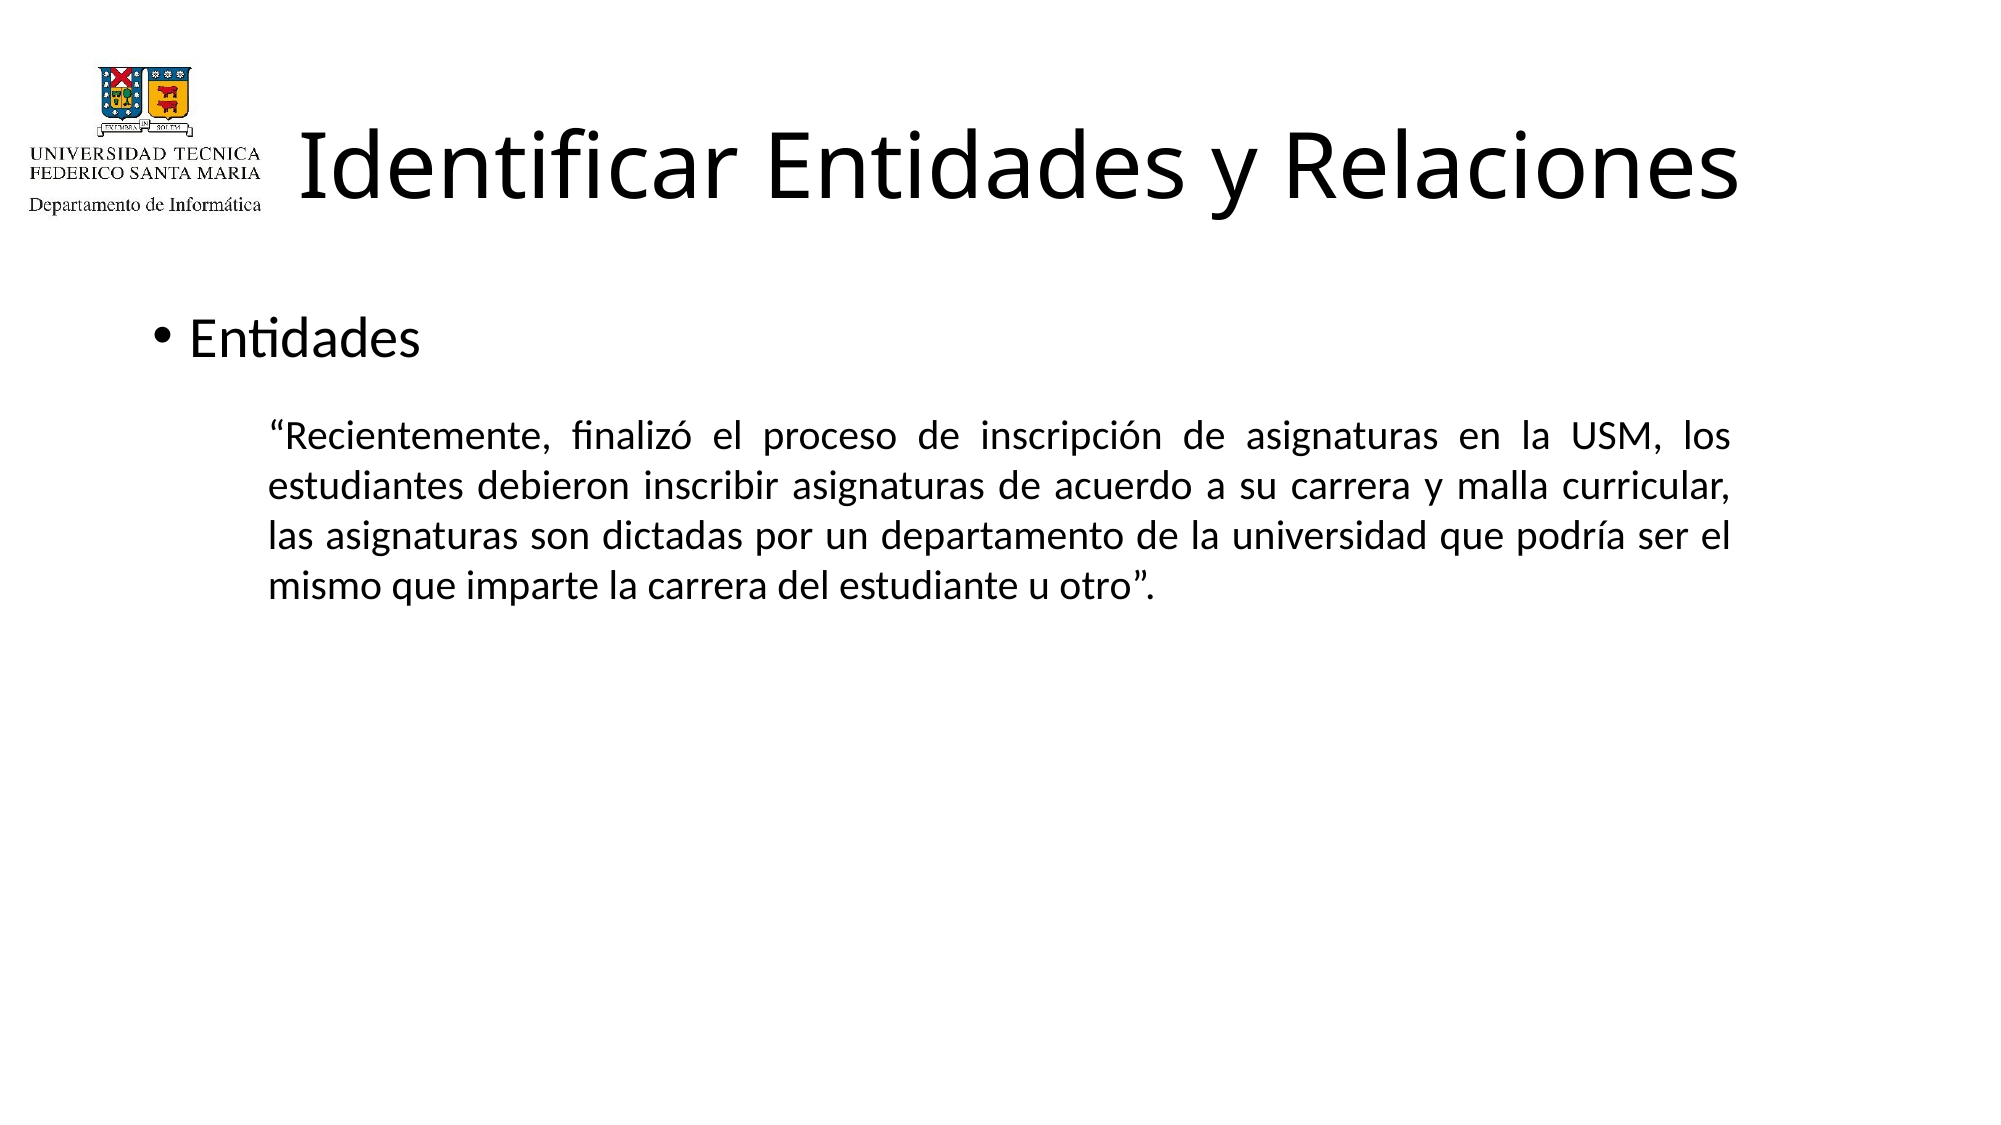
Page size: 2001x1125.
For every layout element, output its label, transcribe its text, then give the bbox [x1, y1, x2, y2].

list Entidades [137, 299, 1863, 1014]
picture [0, 0, 290, 290]
title Identificar Entidades y Relaciones [283, 59, 1863, 278]
text_box “Recientemente, finalizó el proceso de inscripción de asignaturas en la USM, los estudiantes debieron inscribir asignaturas de acuerdo a su carrera y malla curricular, las asignaturas son dictadas por un departamento de la universidad que podría ser el mismo que imparte la carrera del estudiante u otro”. [253, 400, 1747, 615]
